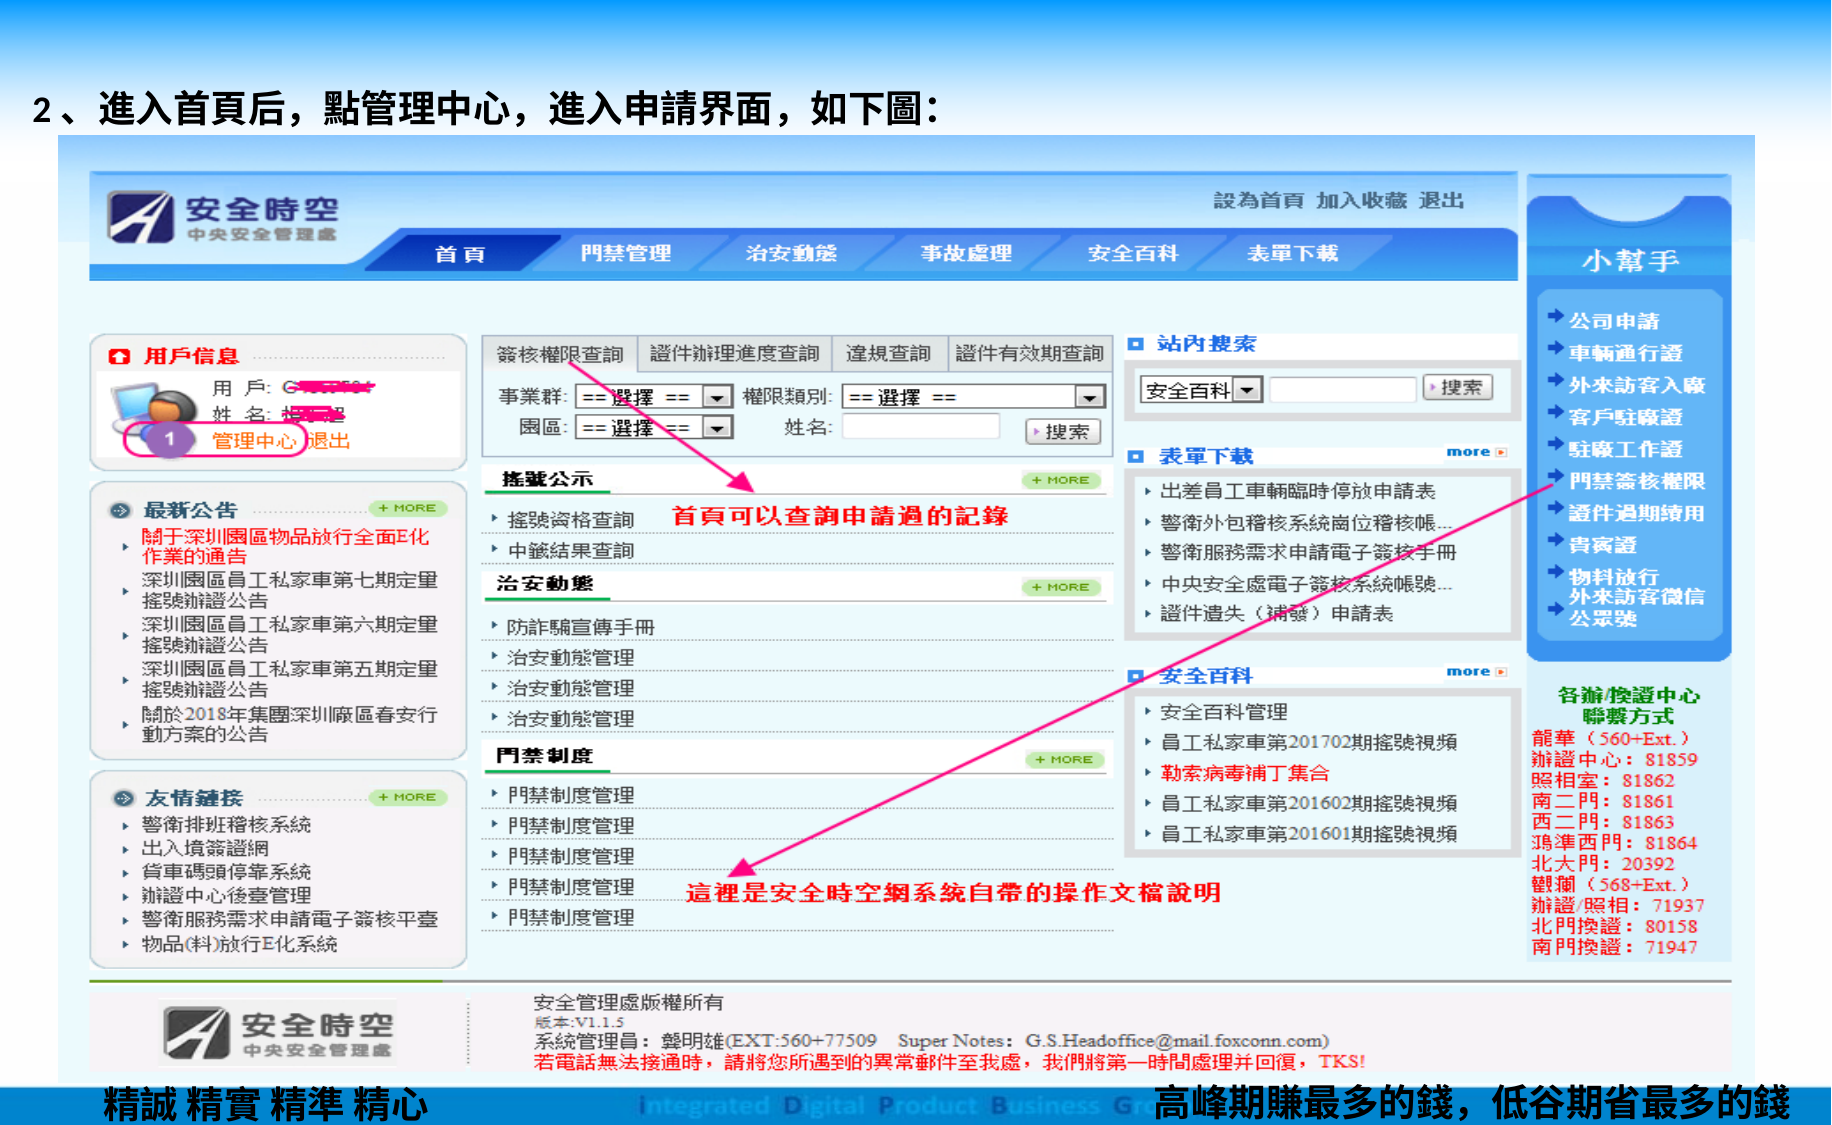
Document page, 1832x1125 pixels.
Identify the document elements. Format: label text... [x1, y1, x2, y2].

picture [1385, 1104, 1391, 1112]
picture [1539, 1097, 1554, 1104]
picture [1321, 1107, 1327, 1115]
picture [0, 135, 1831, 1125]
picture [1541, 1108, 1553, 1114]
picture [1659, 1107, 1665, 1115]
picture [1395, 1094, 1409, 1103]
text_box 2、進入首頁后，點管理中心，進入申請界面，如下圖： [17, 78, 1802, 138]
picture [1723, 1104, 1729, 1112]
picture [1509, 1091, 1516, 1098]
picture [1733, 1094, 1747, 1103]
